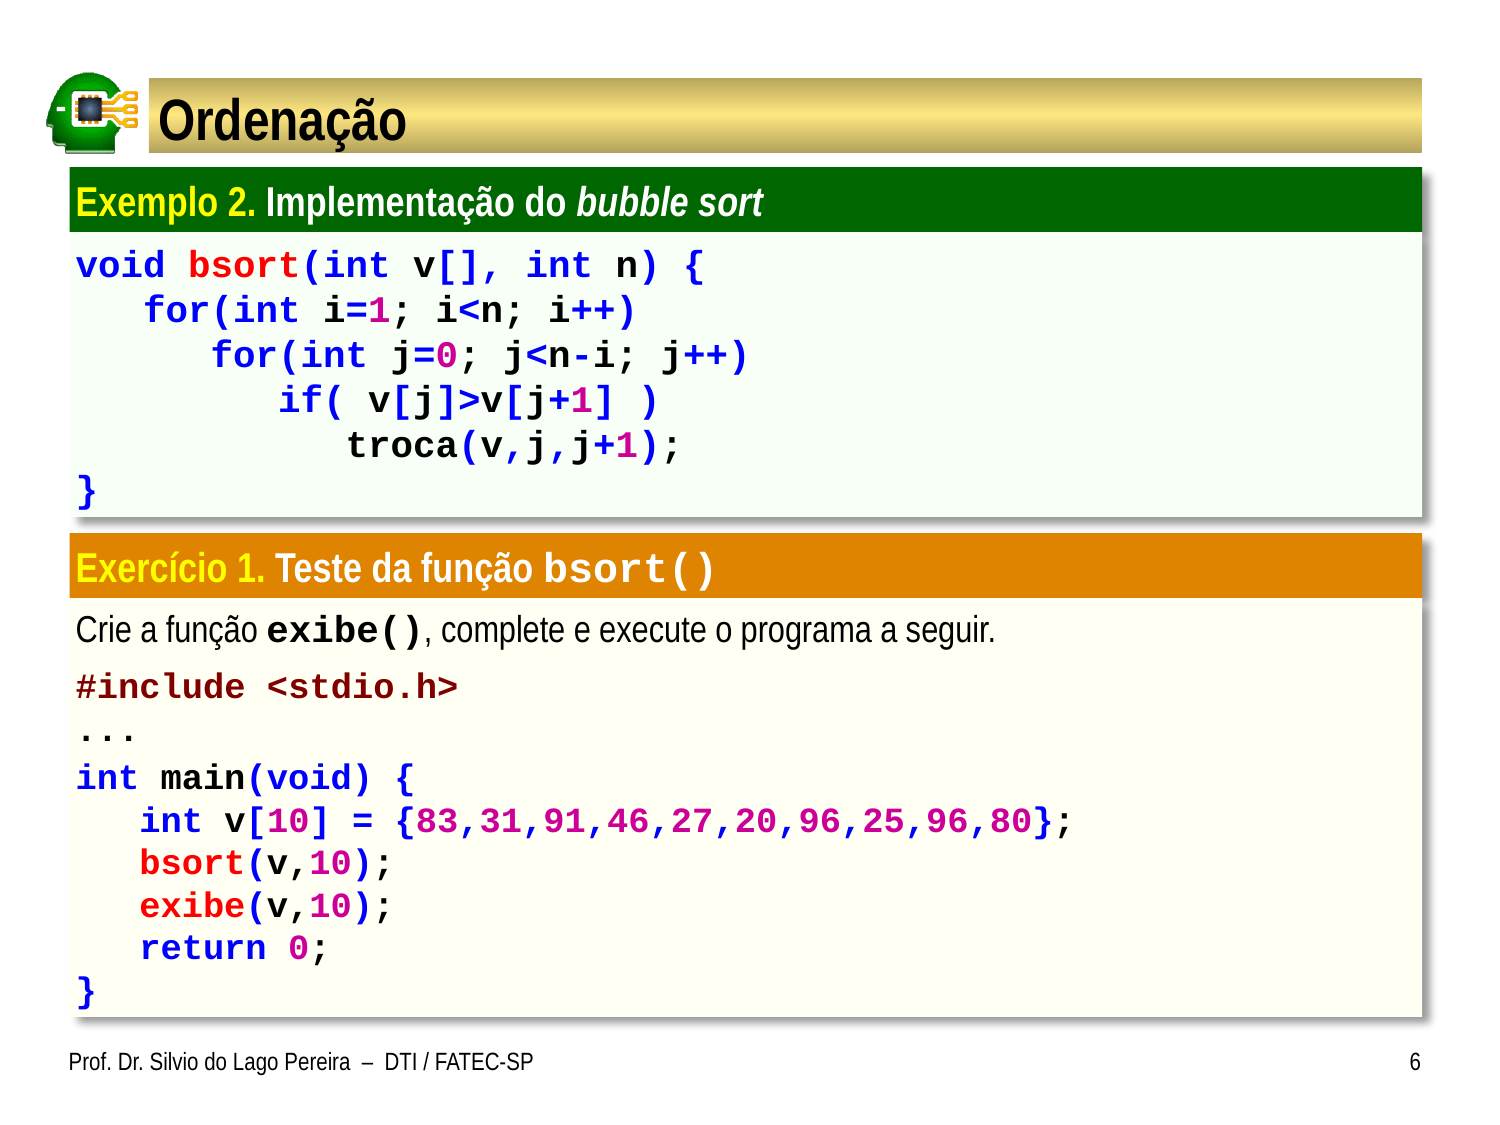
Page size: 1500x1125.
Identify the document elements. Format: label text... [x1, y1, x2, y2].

footer Prof. Dr. Silvio do Lago Pereira – DTI / FATEC-SP [68, 1037, 560, 1101]
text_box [69, 532, 1423, 1022]
text_box void bsort(int v[], int n) { for(int i=1; i<n; i++) for(int j=0; j<n-i; j++) if( v[j]>v[j+1] ) troca(v,j,j+1); } [69, 232, 1423, 517]
slide_number 6 [1361, 1037, 1422, 1101]
title Ordenação [149, 81, 1420, 153]
text_box Exemplo 2. Implementação do bubble sort [69, 167, 1423, 232]
picture [45, 66, 140, 161]
